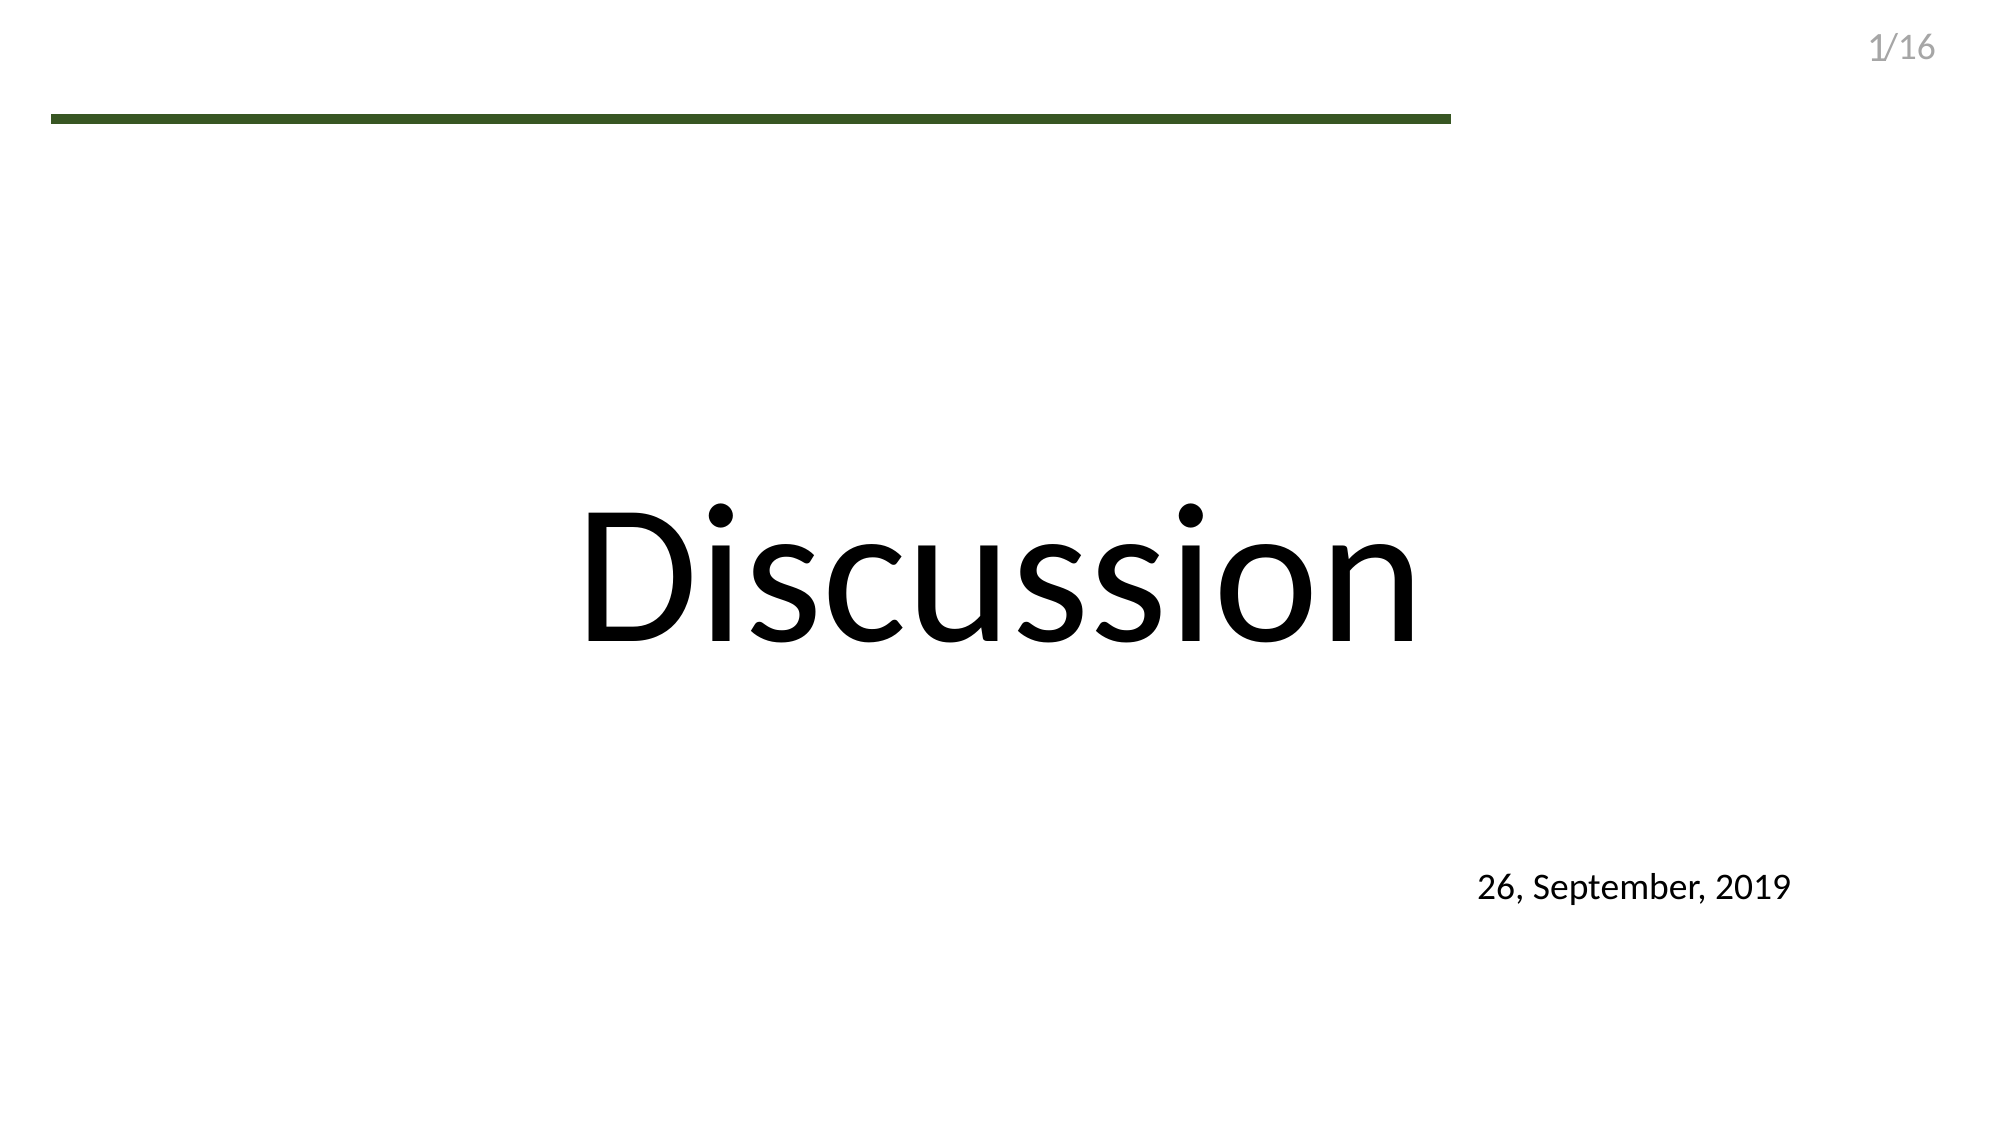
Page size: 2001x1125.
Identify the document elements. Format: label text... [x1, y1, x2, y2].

text_box 26, September, 2019 [1462, 854, 1851, 914]
text_box Discussion [285, 433, 1715, 689]
slide_number [1716, 15, 1904, 75]
